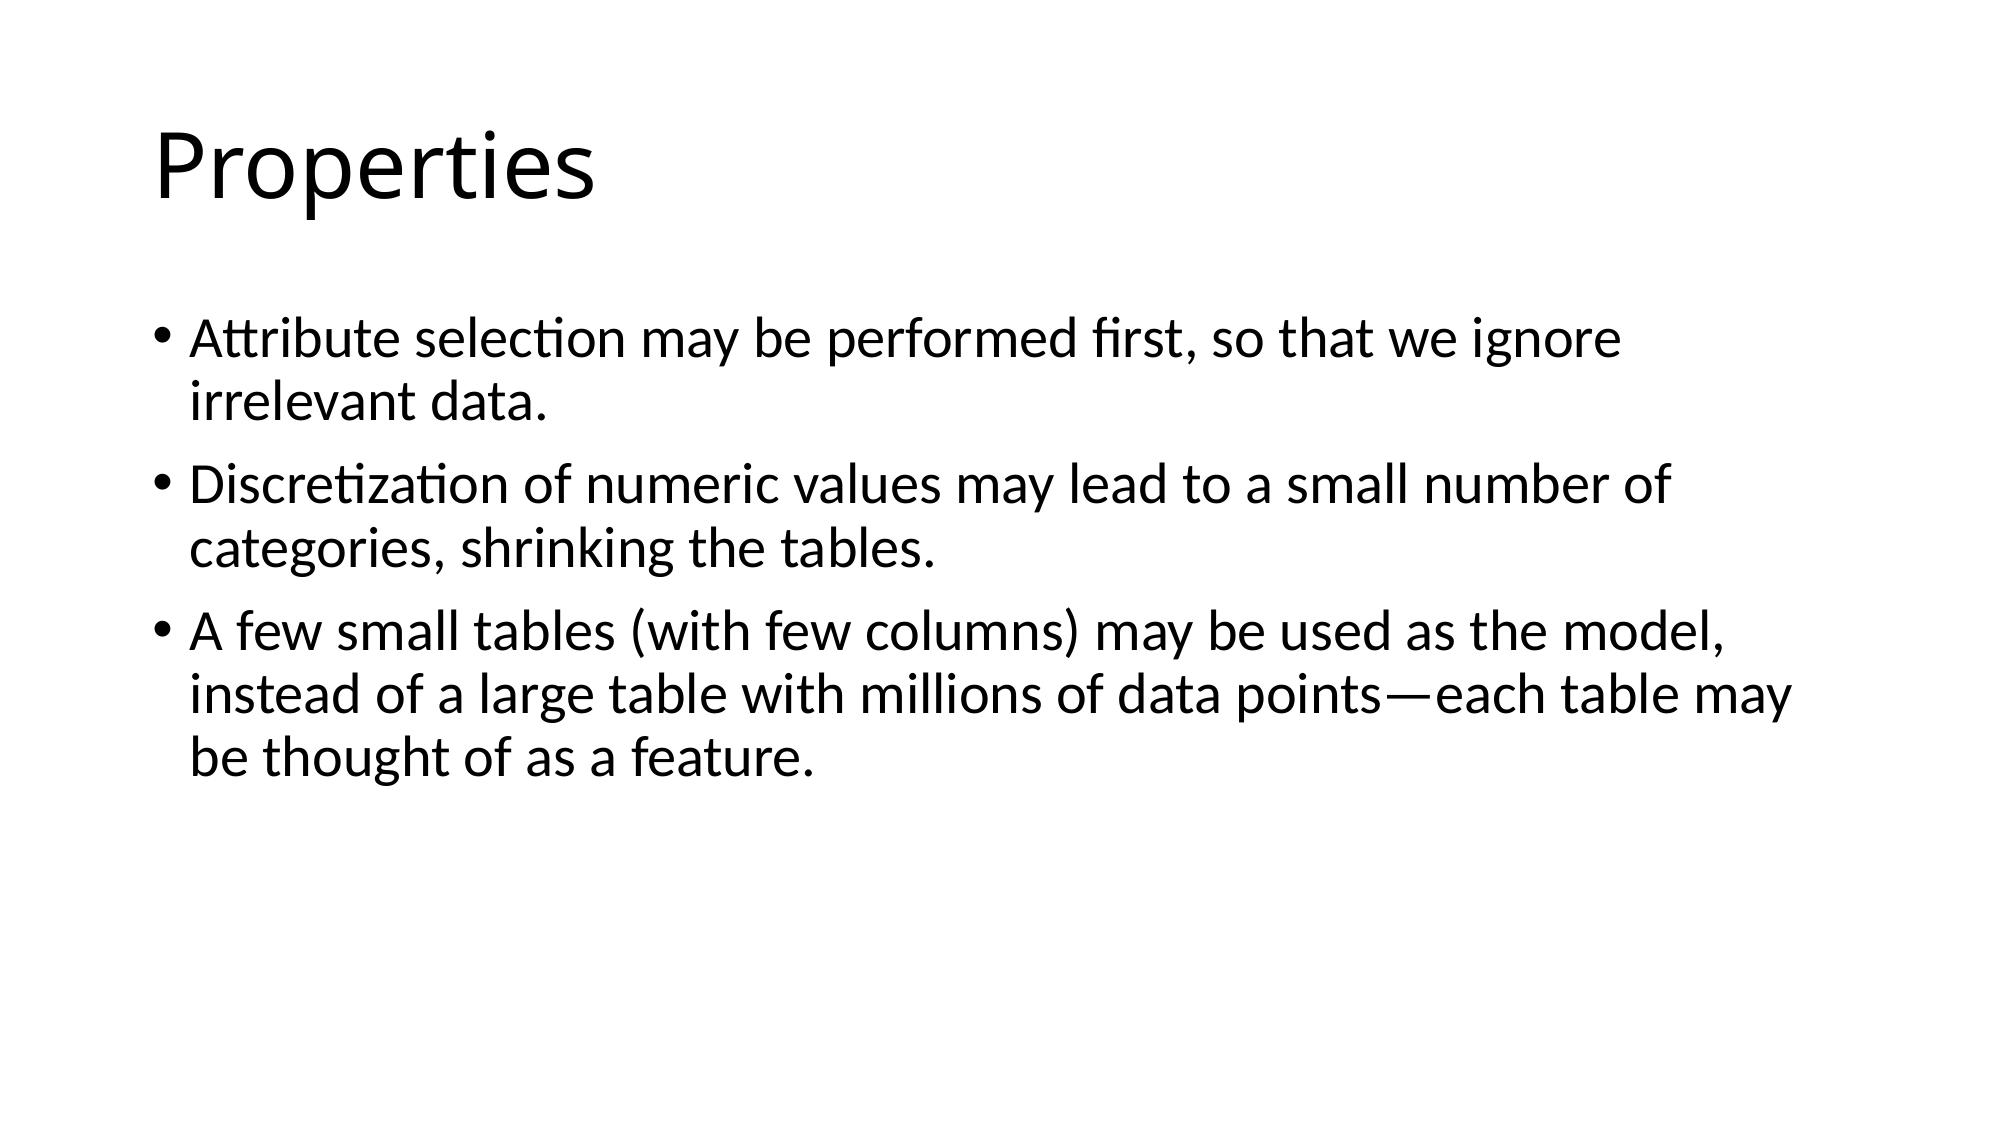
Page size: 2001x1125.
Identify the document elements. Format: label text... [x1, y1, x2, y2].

list Attribute selection may be performed first, so that we ignore irrelevant data. Discretization of numeric values may lead to a small number of categories, shrinking the tables. A few small tables (with few columns) may be used as the model, instead of a large table with millions of data points—each table may be thought of as a feature. [137, 299, 1863, 1014]
title Properties [137, 59, 1863, 278]
